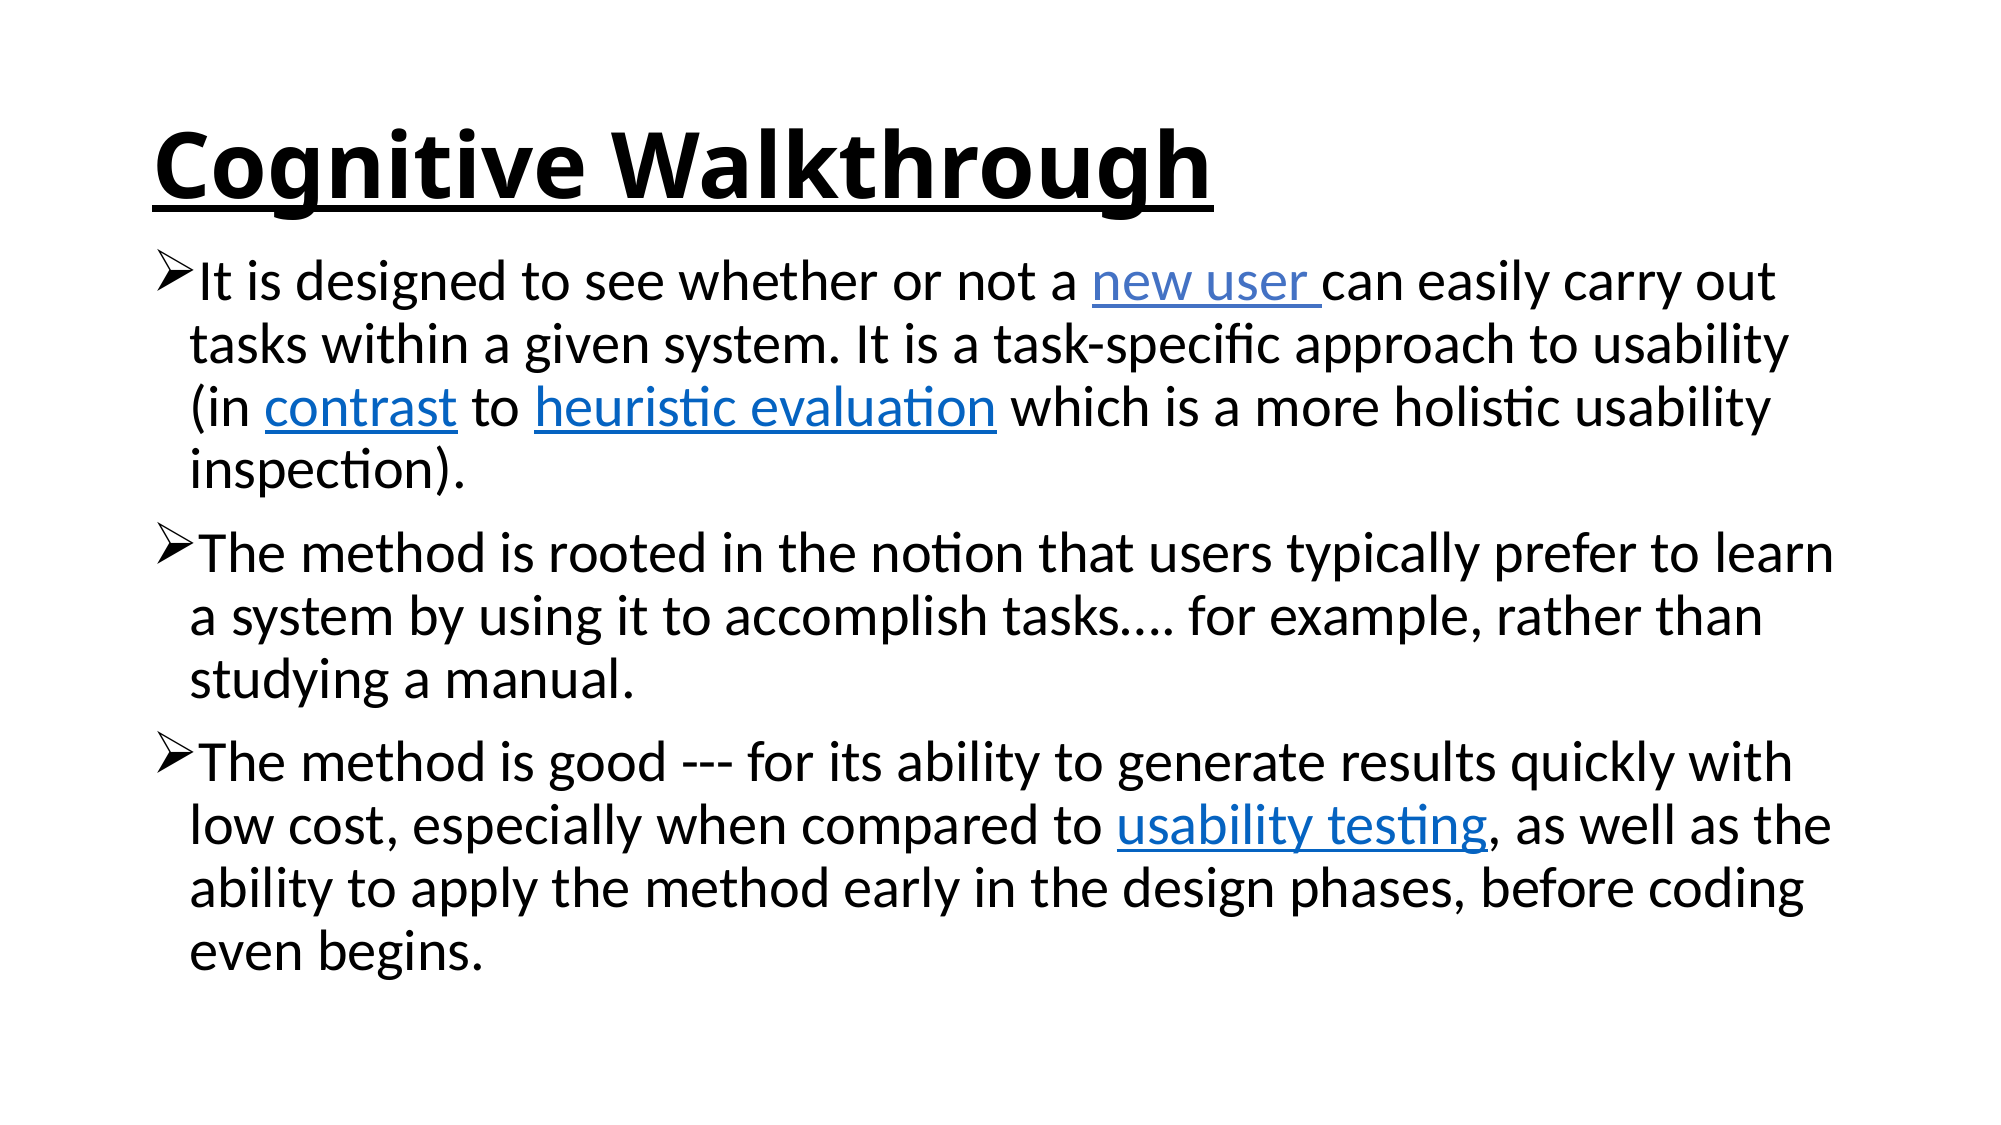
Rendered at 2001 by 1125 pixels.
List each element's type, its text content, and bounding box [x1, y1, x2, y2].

title Cognitive Walkthrough [137, 59, 1863, 242]
list It is designed to see whether or not a new user can easily carry out tasks within a given system. It is a task-specific approach to usability (in contrast to heuristic evaluation which is a more holistic usability inspection). The method is rooted in the notion that users typically prefer to learn a system by using it to accomplish tasks…. for example, rather than studying a manual. The method is good --- for its ability to generate results quickly with low cost, especially when compared to usability testing, as well as the ability to apply the method early in the design phases, before coding even begins. [137, 242, 1863, 1044]
